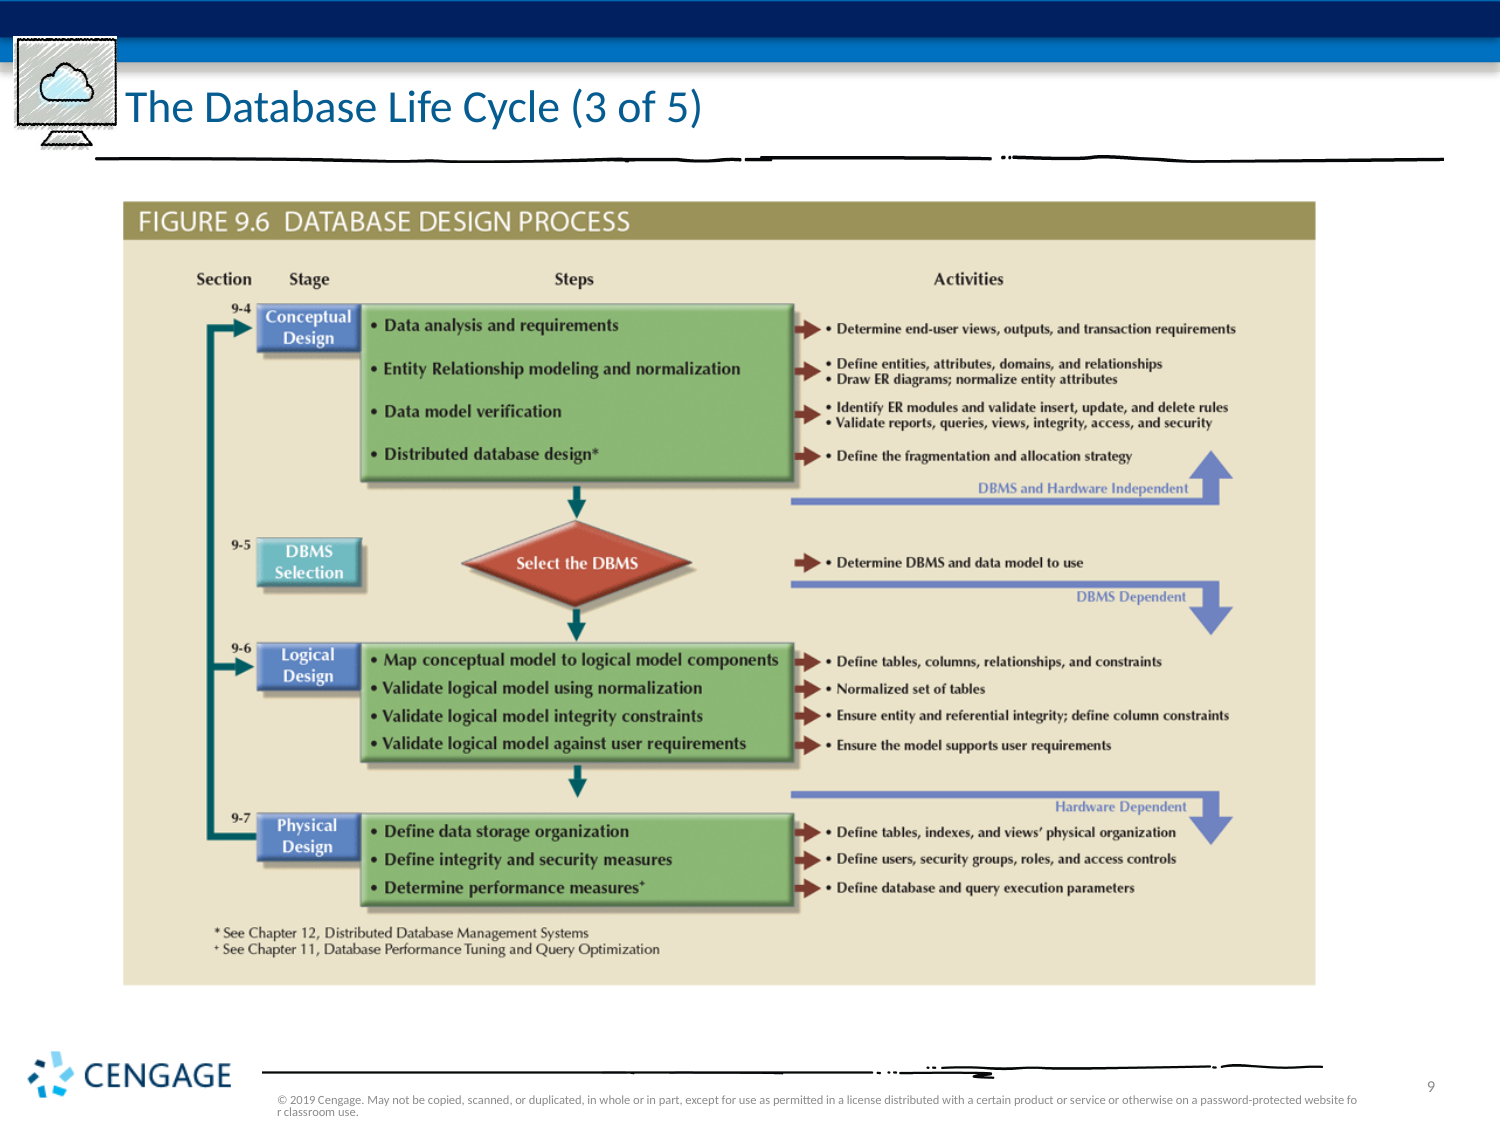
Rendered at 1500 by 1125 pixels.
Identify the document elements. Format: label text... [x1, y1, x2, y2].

picture [7, 1037, 244, 1111]
footer © 2019 Cengage. May not be copied, scanned, or duplicated, in whole or in part, except for use as permitted in a license distributed with a certain product or service or otherwise on a password-protected website for classroom use. [262, 1079, 1375, 1120]
title The Database Life Cycle (3 of 5) [125, 84, 1442, 132]
picture [13, 36, 117, 151]
picture [121, 199, 1318, 988]
picture [95, 155, 1444, 163]
picture [262, 1064, 1323, 1079]
